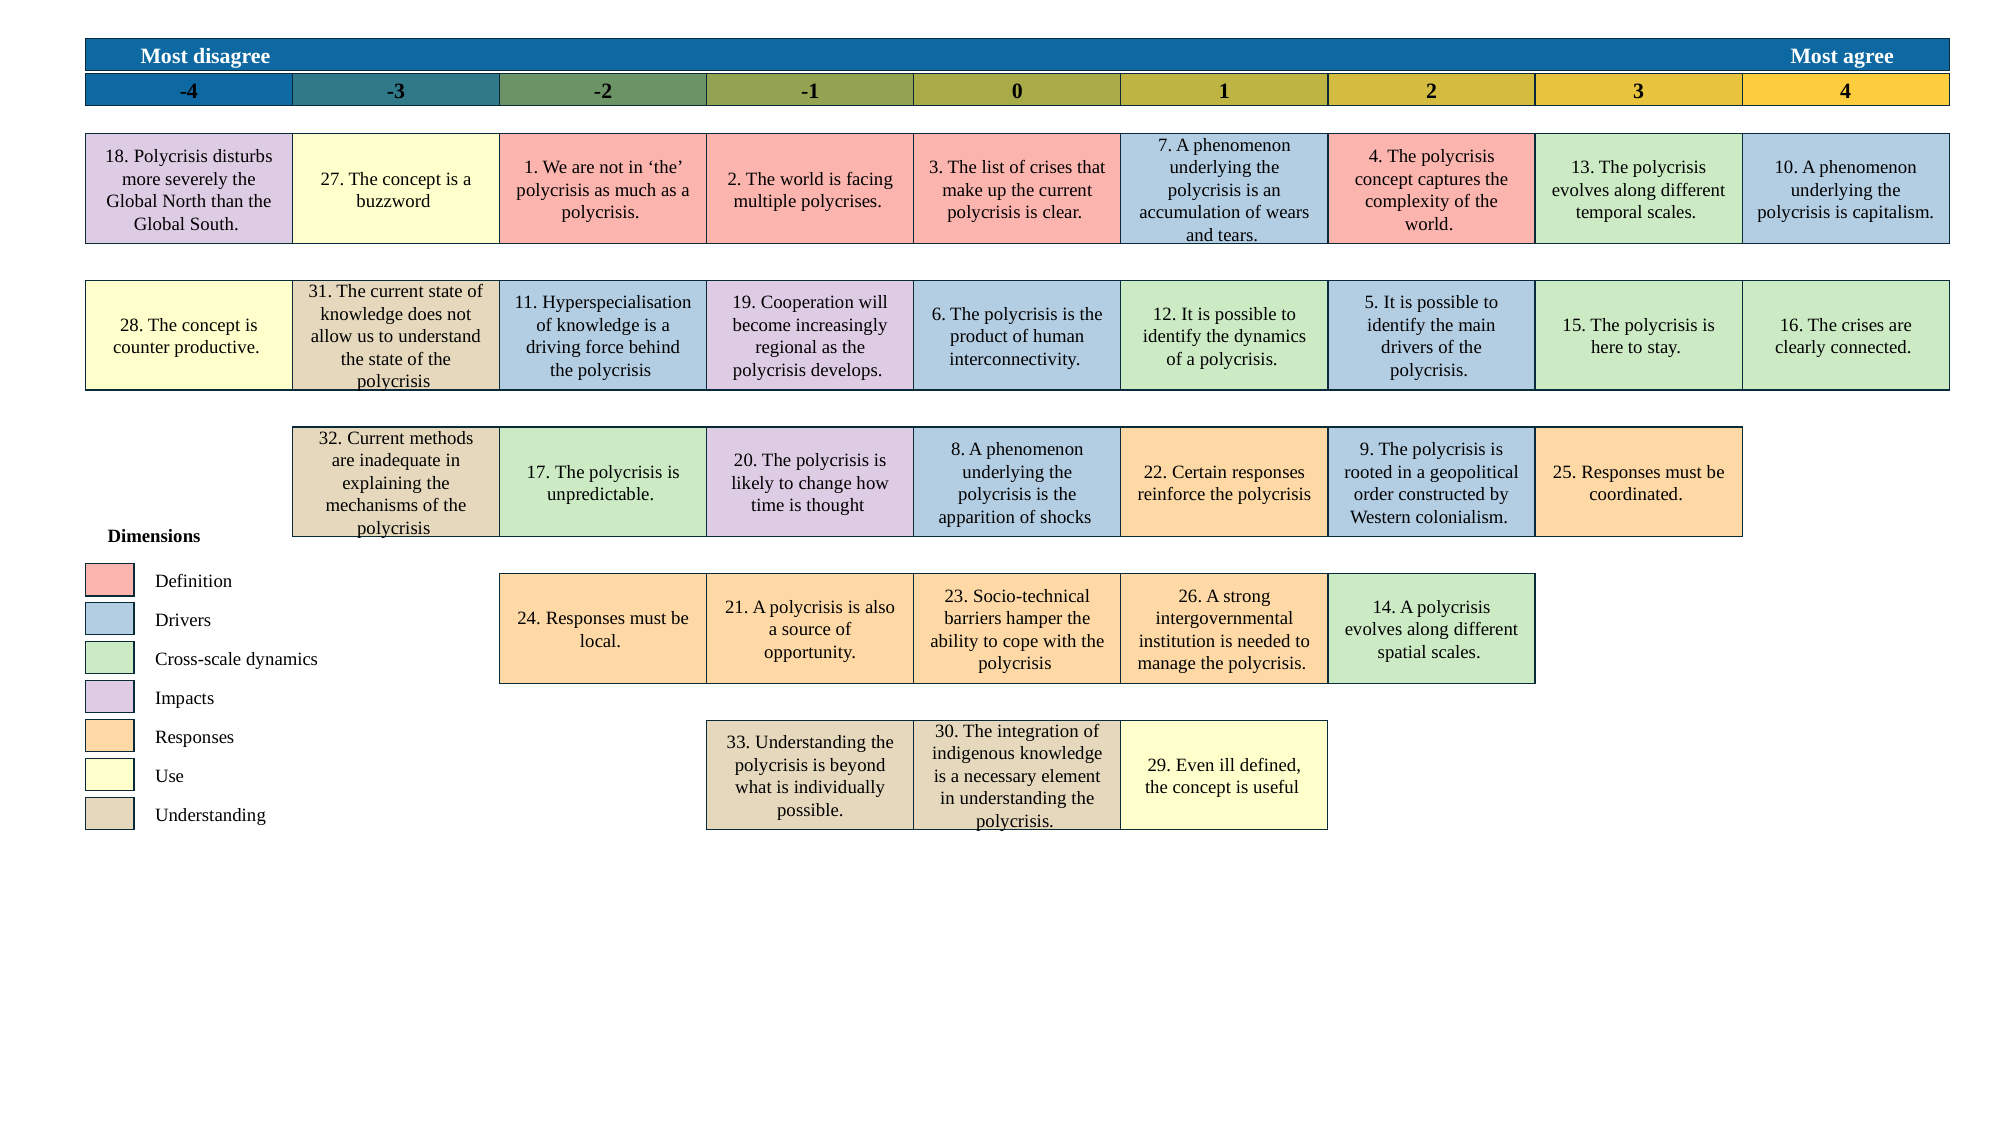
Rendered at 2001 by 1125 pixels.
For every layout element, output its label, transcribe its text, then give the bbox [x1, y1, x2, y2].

text_box 12. It is possible to identify the dynamics of a polycrisis. [1119, 279, 1329, 392]
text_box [84, 518, 357, 831]
text_box 14. A polycrisis evolves along different spatial scales. [1329, 572, 1537, 685]
text_box 1 [1119, 72, 1326, 107]
text_box 9. The polycrisis is rooted in a geopolitical order constructed by Western colonialism. [1329, 425, 1534, 538]
text_box 3 [1534, 72, 1741, 107]
text_box 23. Socio-technical barriers hamper the ability to cope with the polycrisis [915, 572, 1119, 685]
text_box 22. Certain responses reinforce the polycrisis [1119, 425, 1329, 538]
text_box 32. Current methods are inadequate in explaining the mechanisms of the polycrisis [291, 425, 498, 538]
text_box 26. A strong intergovernmental institution is needed to manage the polycrisis. [1119, 572, 1329, 685]
text_box 4 [1741, 72, 1951, 107]
text_box 4. The polycrisis concept captures the complexity of the world. [1329, 132, 1534, 245]
text_box -2 [498, 72, 705, 107]
text_box 20. The polycrisis is likely to change how time is thought [705, 425, 915, 538]
text_box 3. The list of crises that make up the current polycrisis is clear. [915, 132, 1119, 245]
text_box 27. The concept is a buzzword [291, 132, 498, 245]
text_box 15. The polycrisis is here to stay. [1534, 279, 1741, 392]
text_box 10. A phenomenon underlying the polycrisis is capitalism. [1741, 132, 1951, 245]
text_box -1 [705, 72, 912, 107]
text_box 30. The integration of indigenous knowledge is a necessary element in understanding the polycrisis. [915, 719, 1119, 831]
text_box 19. Cooperation will become increasingly regional as the polycrisis develops. [705, 279, 915, 392]
text_box 11. Hyperspecialisation of knowledge is a driving force behind the polycrisis [498, 279, 705, 392]
text_box 0 [912, 72, 1119, 107]
text_box -3 [291, 72, 498, 107]
text_box Most disagree Most agree [84, 37, 1951, 72]
text_box 13. The polycrisis evolves along different temporal scales. [1534, 132, 1741, 245]
text_box 28. The concept is counter productive. [84, 279, 291, 392]
text_box 7. A phenomenon underlying the polycrisis is an accumulation of wears and tears. [1119, 132, 1329, 245]
text_box 16. The crises are clearly connected. [1741, 279, 1951, 392]
text_box 25. Responses must be coordinated. [1534, 425, 1744, 538]
text_box -4 [84, 72, 291, 107]
text_box 5. It is possible to identify the main drivers of the polycrisis. [1329, 279, 1534, 392]
text_box 17. The polycrisis is unpredictable. [498, 425, 705, 538]
text_box 8. A phenomenon underlying the polycrisis is the apparition of shocks [915, 425, 1119, 538]
text_box 31. The current state of knowledge does not allow us to understand the state of the polycrisis [291, 279, 498, 392]
text_box 29. Even ill defined, the concept is useful [1119, 719, 1329, 831]
text_box 2. The world is facing multiple polycrises. [705, 132, 915, 245]
text_box 21. A polycrisis is also a source of opportunity. [705, 572, 915, 685]
text_box 33. Understanding the polycrisis is beyond what is individually possible. [705, 719, 915, 831]
text_box 2 [1326, 72, 1534, 107]
text_box 1. We are not in ‘the’ polycrisis as much as a polycrisis. [498, 132, 705, 245]
text_box 18. Polycrisis disturbs more severely the Global North than the Global South. [84, 132, 291, 245]
text_box 24. Responses must be local. [498, 572, 705, 685]
text_box 6. The polycrisis is the product of human interconnectivity. [915, 279, 1119, 392]
